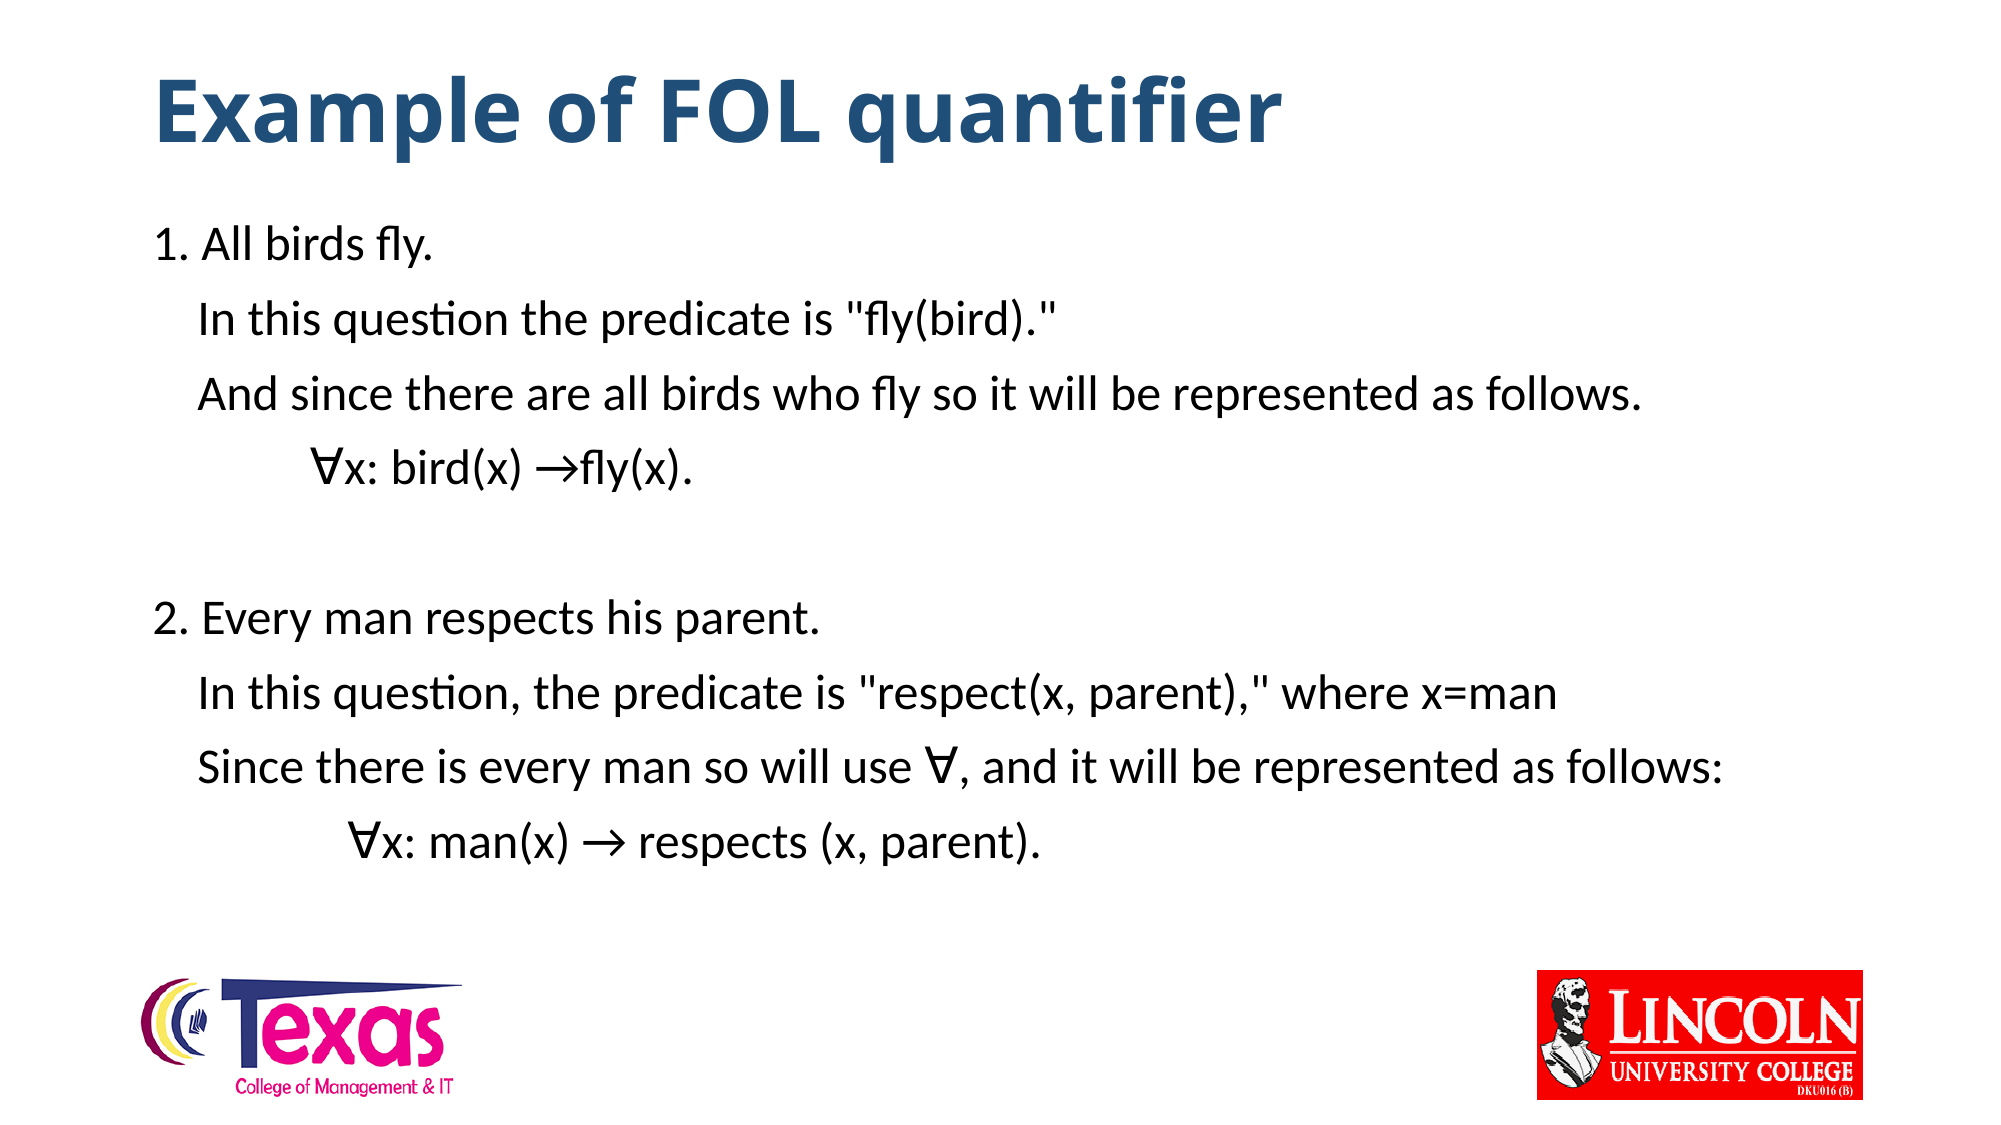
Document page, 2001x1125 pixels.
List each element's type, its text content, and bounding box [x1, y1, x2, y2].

picture [1537, 970, 1863, 1100]
title Example of FOL quantifier [137, 59, 1863, 170]
picture [137, 970, 463, 1100]
list 1. All birds fly. In this question the predicate is "fly(bird)." And since there are all birds who fly so it will be represented as follows. ∀x: bird(x) →fly(x). 2. Every man respects his parent. In this question, the predicate is "respect(x, parent)," where x=man Since there is every man so will use ∀, and it will be represented as follows: ∀x: man(x) → respects (x, parent). [137, 209, 1863, 956]
